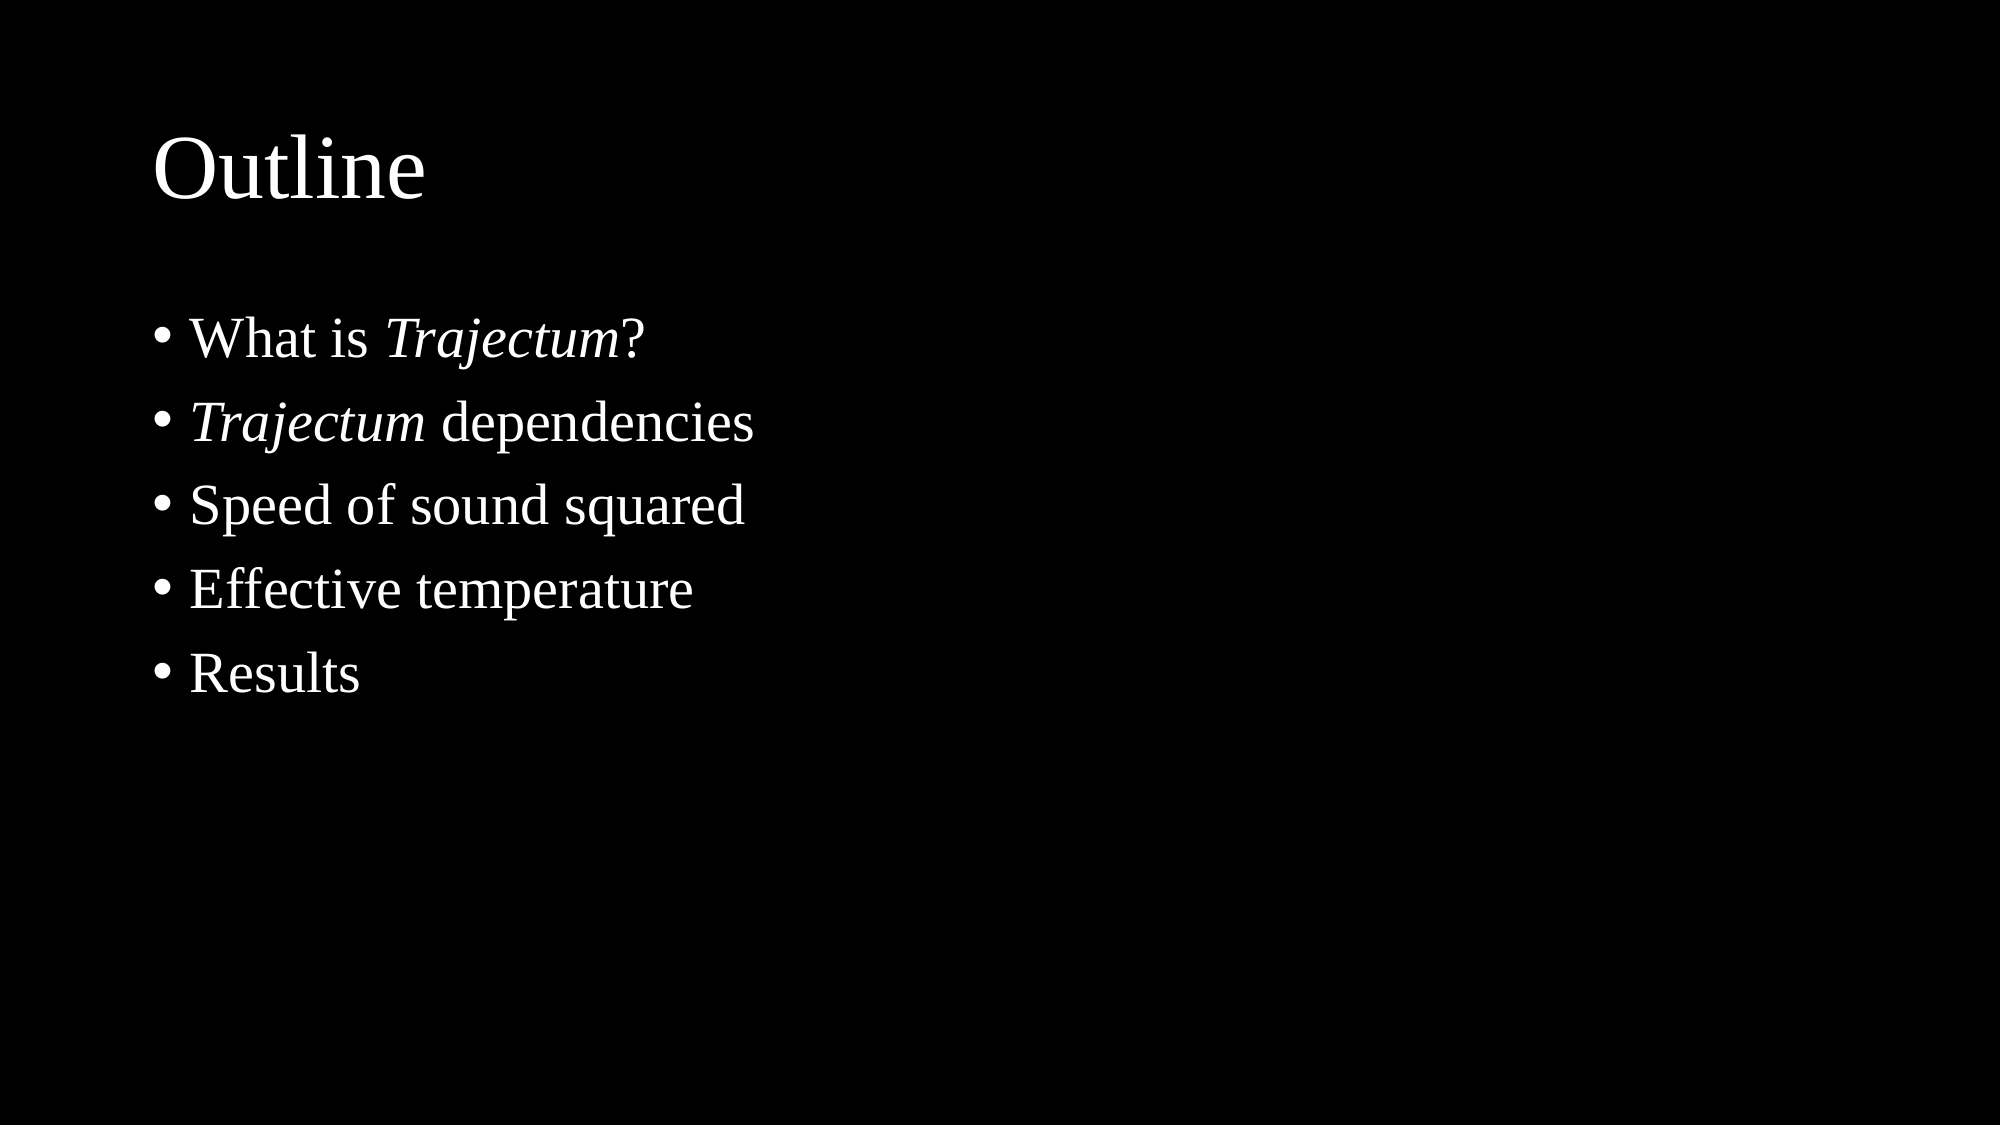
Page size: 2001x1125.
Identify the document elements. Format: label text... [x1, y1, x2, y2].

title Outline [137, 59, 1863, 278]
